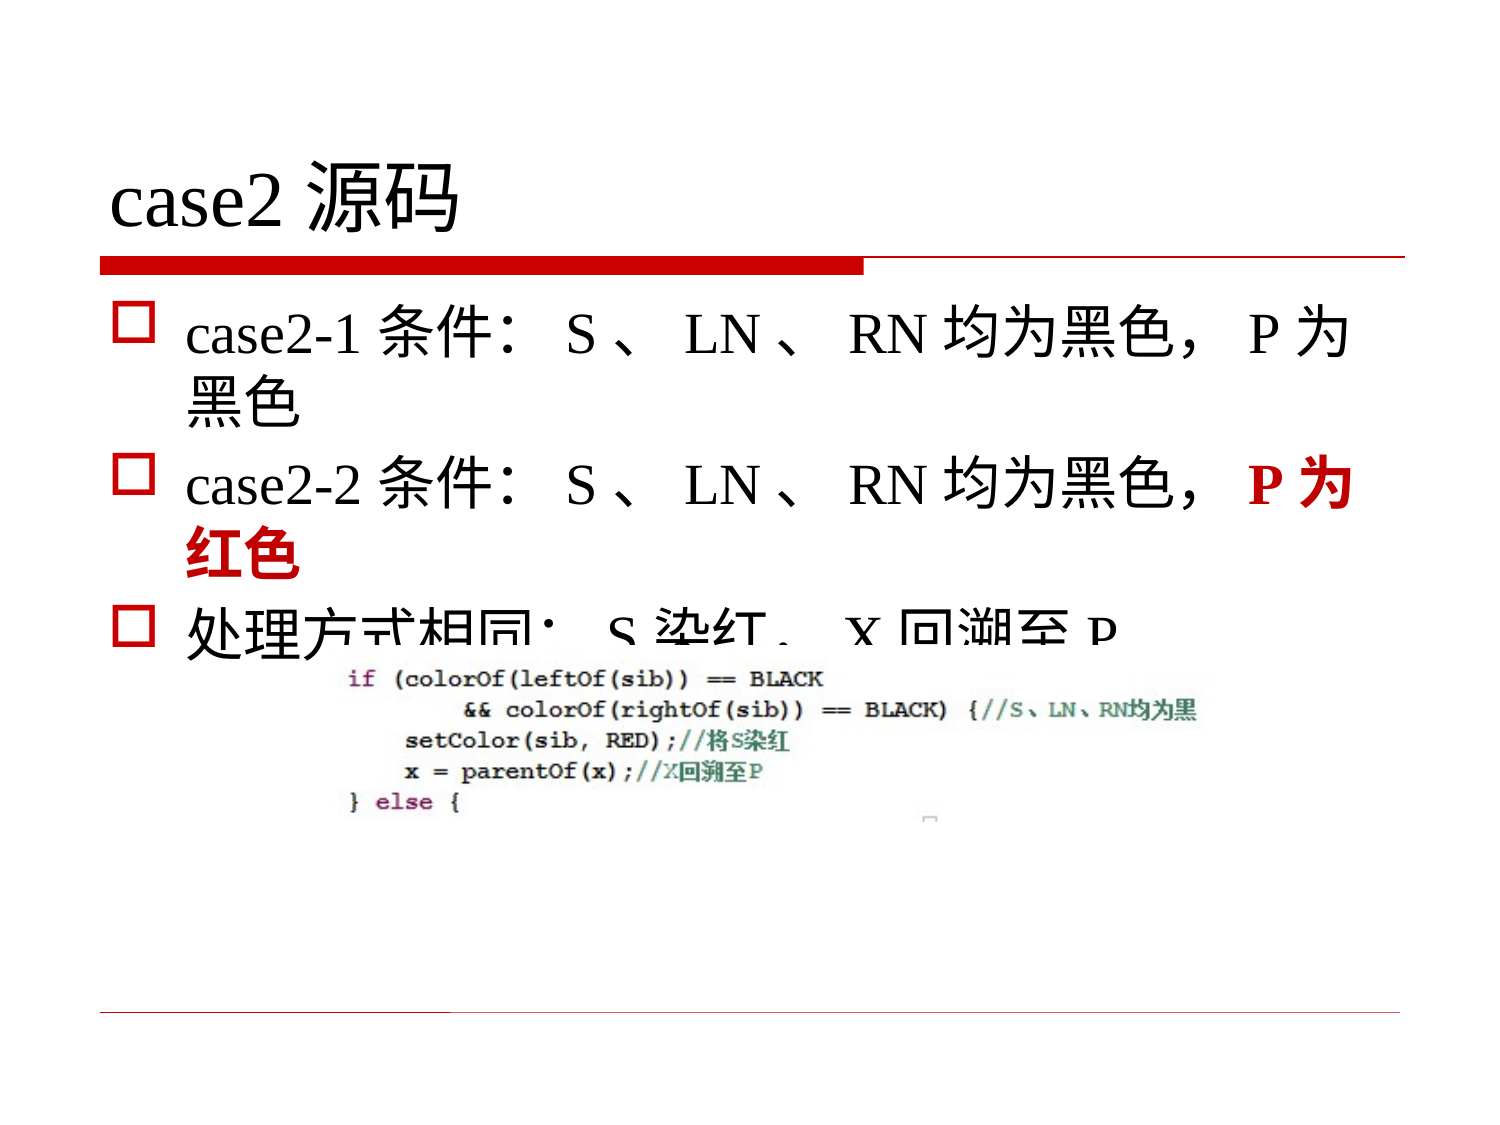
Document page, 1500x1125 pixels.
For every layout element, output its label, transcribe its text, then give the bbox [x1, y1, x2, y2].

picture [324, 644, 1220, 822]
title case2源码 [94, 50, 1407, 250]
list case2-1条件：S、LN、RN均为黑色，P为黑色 case2-2条件：S、LN、RN均为黑色，P为红色 处理方式相同：S染红，X回溯至P [92, 287, 1406, 988]
